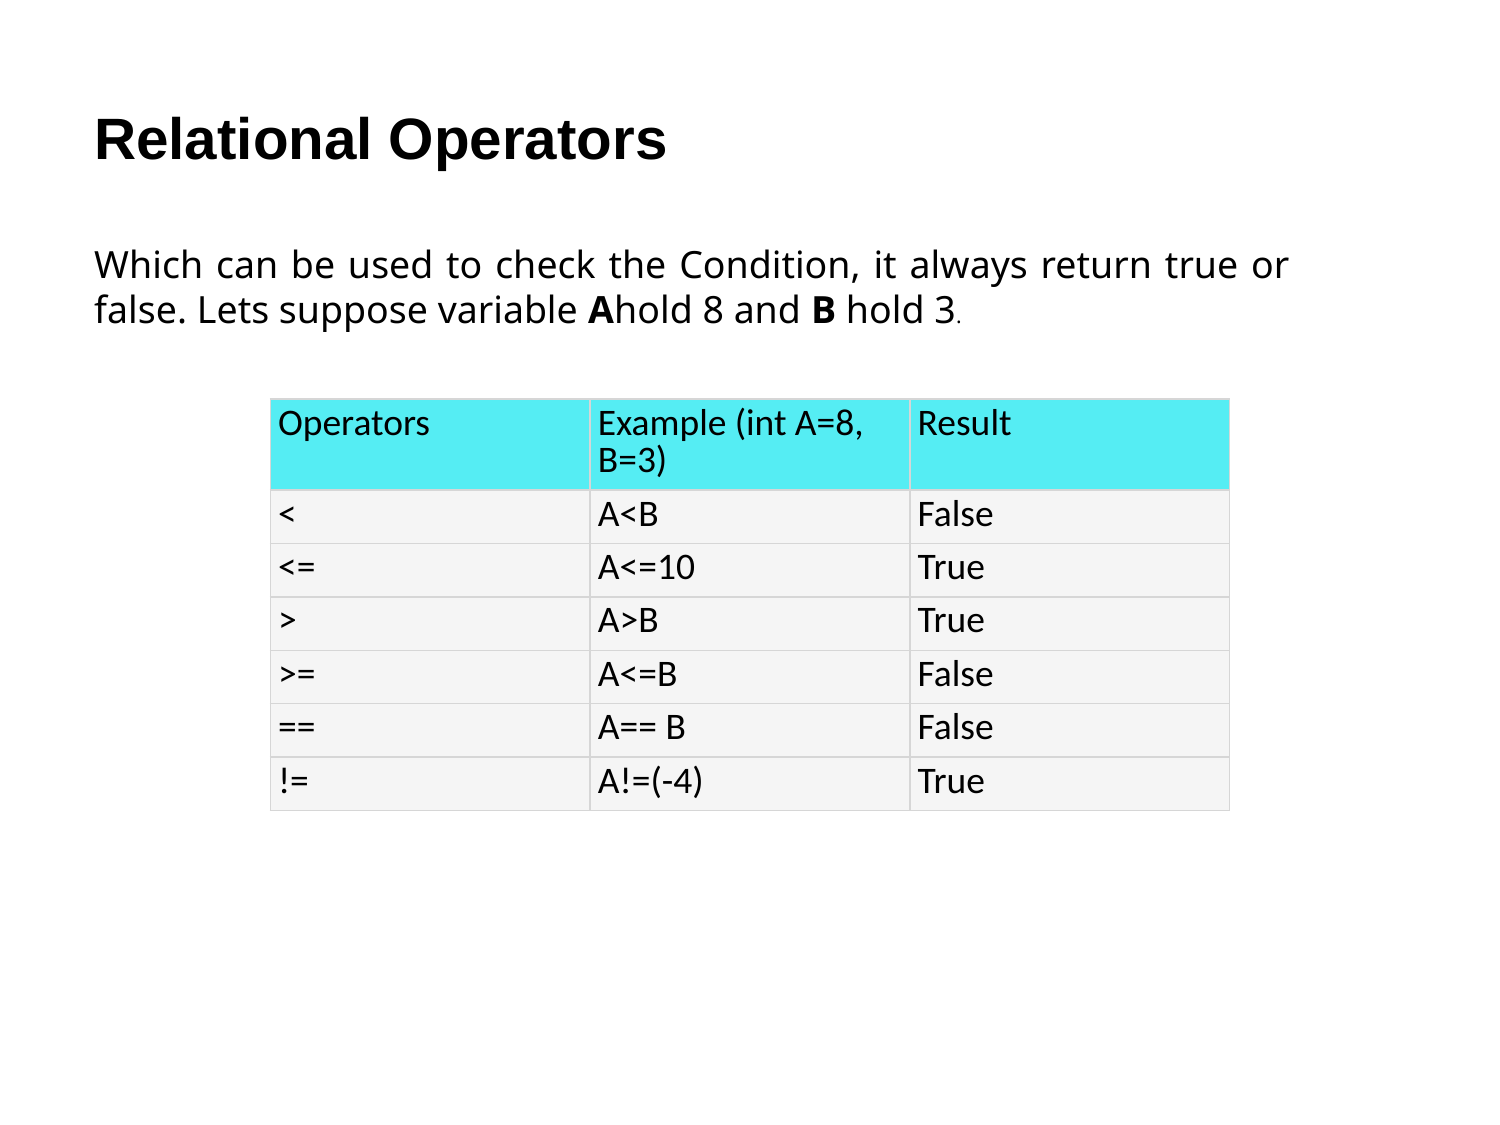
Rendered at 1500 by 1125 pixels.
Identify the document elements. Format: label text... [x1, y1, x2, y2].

text_box Relational Operators Which can be used to check the Condition, it always return true or false. Lets suppose variable Ahold 8 and B hold 3. [94, 101, 1291, 332]
table_cell A>B [591, 598, 909, 650]
table_cell True [911, 544, 1229, 596]
table_cell != [271, 758, 589, 810]
table_cell == [271, 704, 589, 756]
table_cell True [911, 598, 1229, 650]
table_cell <= [271, 544, 589, 596]
table_cell < [271, 491, 589, 543]
table_cell False [911, 704, 1229, 756]
table_header Result [911, 400, 1229, 489]
table_header Example (int A=8, B=3) [591, 400, 909, 489]
table_cell False [911, 651, 1229, 703]
table_cell A<=B [591, 651, 909, 703]
table_cell A<=10 [591, 544, 909, 596]
table_cell False [911, 491, 1229, 543]
table_cell > [271, 598, 589, 650]
table_cell A<B [591, 491, 909, 543]
table_cell >= [271, 651, 589, 703]
table_cell True [911, 758, 1229, 810]
table_header Operators [271, 400, 589, 489]
table_cell A!=(-4) [591, 758, 909, 810]
table_cell A== B [591, 704, 909, 756]
